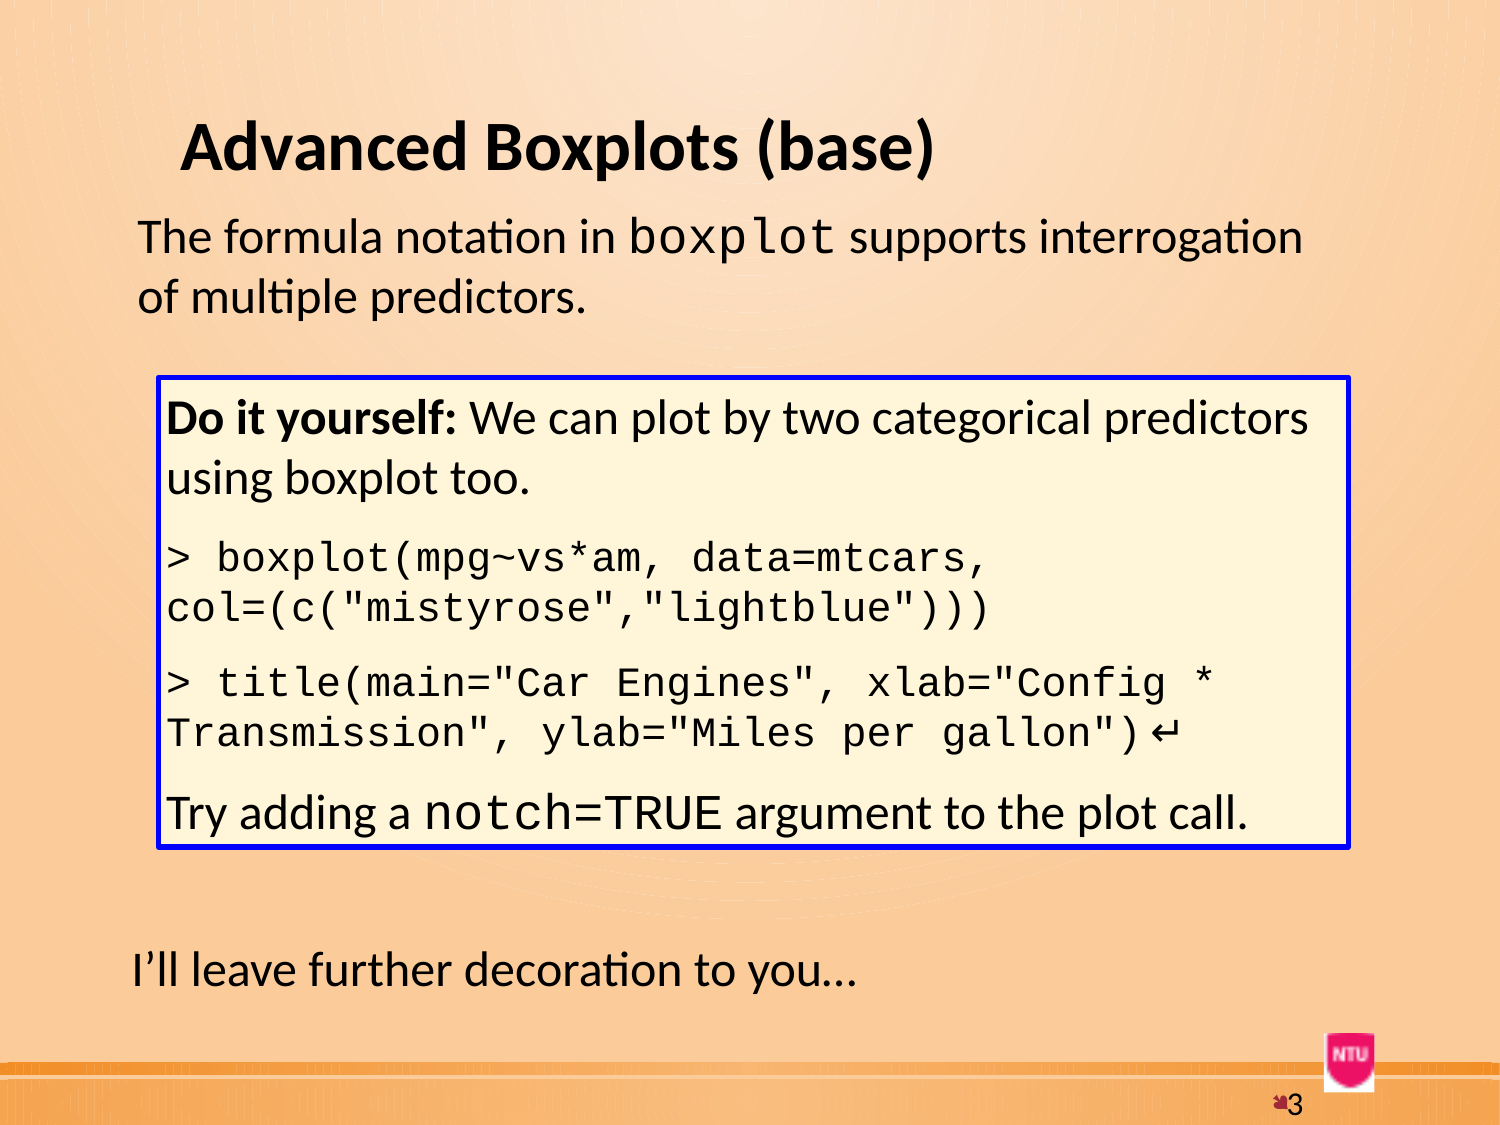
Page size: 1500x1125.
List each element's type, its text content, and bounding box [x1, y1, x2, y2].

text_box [1323, 1033, 1375, 1093]
text_box The formula notation in boxplot supports interrogation of multiple predictors. [129, 196, 1349, 331]
slide_number 39 [1256, 1083, 1336, 1122]
title Advanced Boxplots (base) [165, 76, 1335, 196]
text_box I’ll leave further decoration to you… [123, 928, 1344, 1004]
text_box Do it yourself: We can plot by two categorical predictors using boxplot too. > boxplot(mpg~vs*am, data=mtcars, col=(c("mistyrose","lightblue"))) > title(main="Car Engines", xlab="Config * Transmission", ylab="Miles per gallon") ↵ Try adding a notch=TRUE argument to the plot call. [158, 377, 1349, 847]
